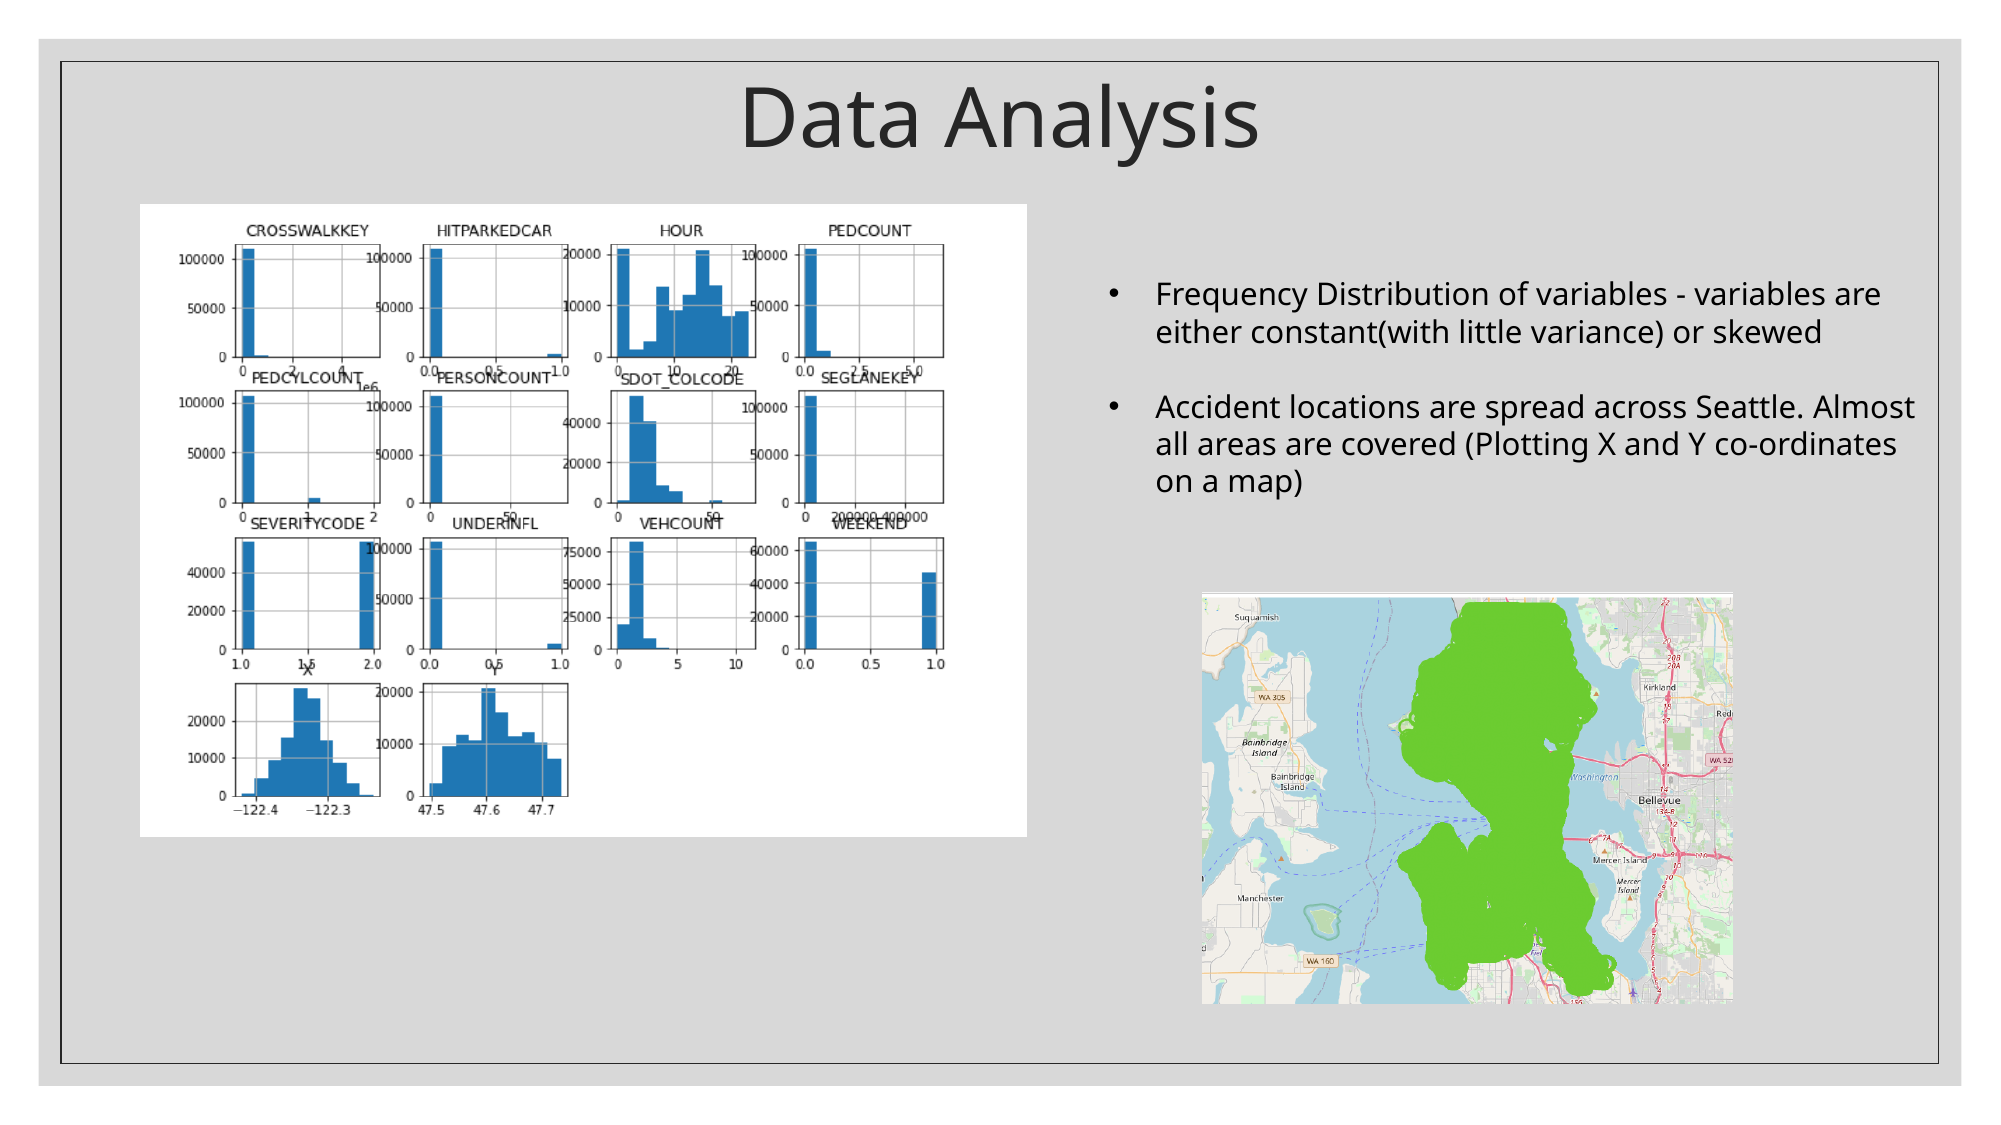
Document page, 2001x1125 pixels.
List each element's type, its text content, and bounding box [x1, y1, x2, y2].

picture [1202, 592, 1733, 1004]
text_box Frequency Distribution of variables - variables are either constant(with little variance) or skewed Accident locations are spread across Seattle. Almost all areas are covered (Plotting X and Y co-ordinates on a map) [1093, 267, 1950, 507]
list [140, 204, 1027, 837]
title Data Analysis [174, 7, 1825, 233]
